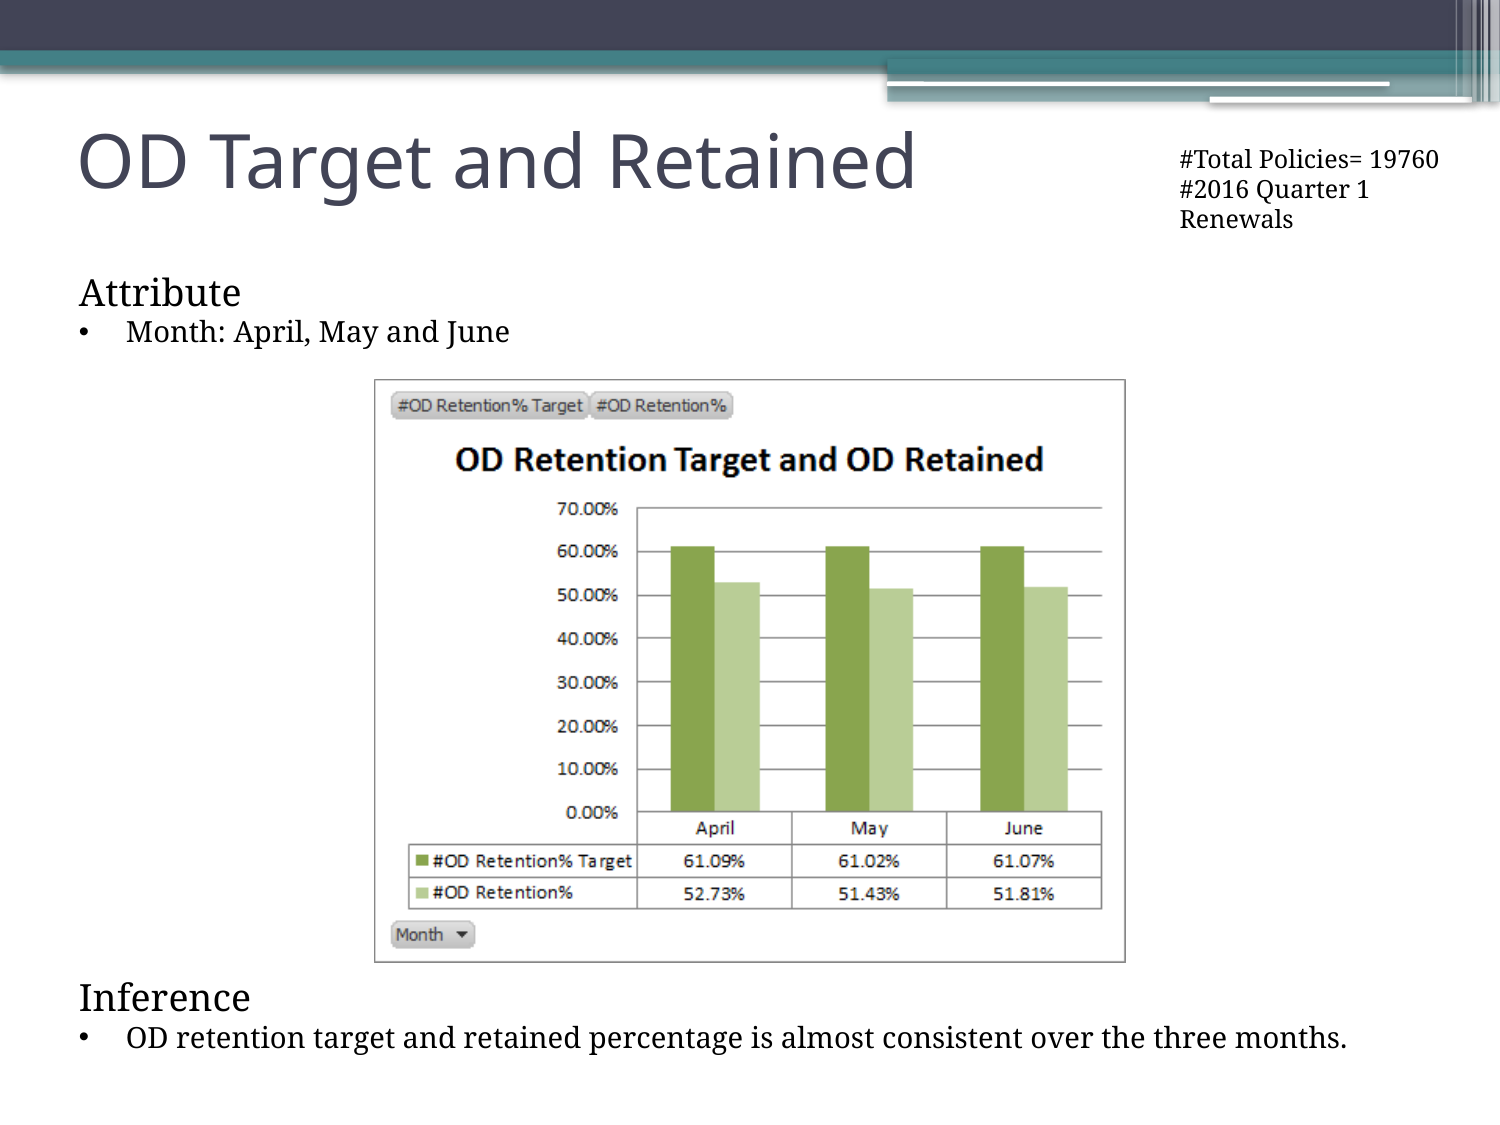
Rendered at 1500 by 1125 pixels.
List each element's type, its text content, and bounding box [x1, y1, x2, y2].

text_box #Total Policies= 19760 #2016 Quarter 1 Renewals [1164, 136, 1500, 242]
text_box OD Target and Retained [62, 106, 1061, 211]
text_box Attribute Month: April, May and June [64, 261, 950, 356]
text_box Inference OD retention target and retained percentage is almost consistent over the three months. [64, 966, 1388, 1062]
picture [373, 379, 1126, 963]
